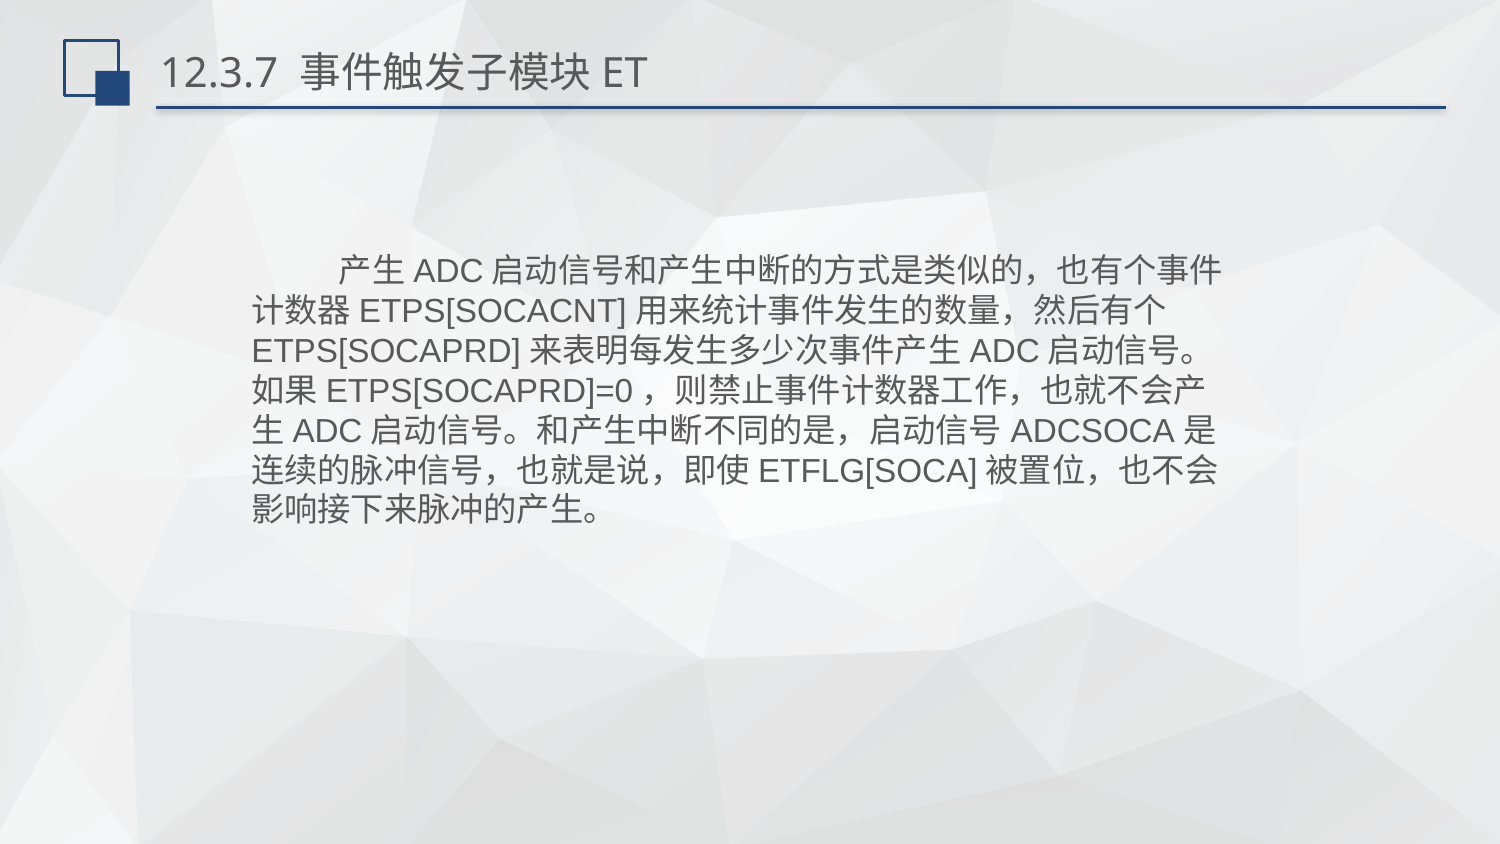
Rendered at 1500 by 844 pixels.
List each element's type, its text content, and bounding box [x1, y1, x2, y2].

title 12.3.7 事件触发子模块ET [148, 43, 1117, 99]
text_box 产生ADC启动信号和产生中断的方式是类似的，也有个事件计数器ETPS[SOCACNT]用来统计事件发生的数量，然后有个ETPS[SOCAPRD]来表明每发生多少次事件产生ADC启动信号。如果ETPS[SOCAPRD]=0，则禁止事件计数器工作，也就不会产生ADC启动信号。和产生中断不同的是，启动信号ADCSOCA是连续的脉冲信号，也就是说，即使ETFLG[SOCA]被置位，也不会影响接下来脉冲的产生。 [236, 241, 1244, 536]
picture [0, 0, 1500, 844]
